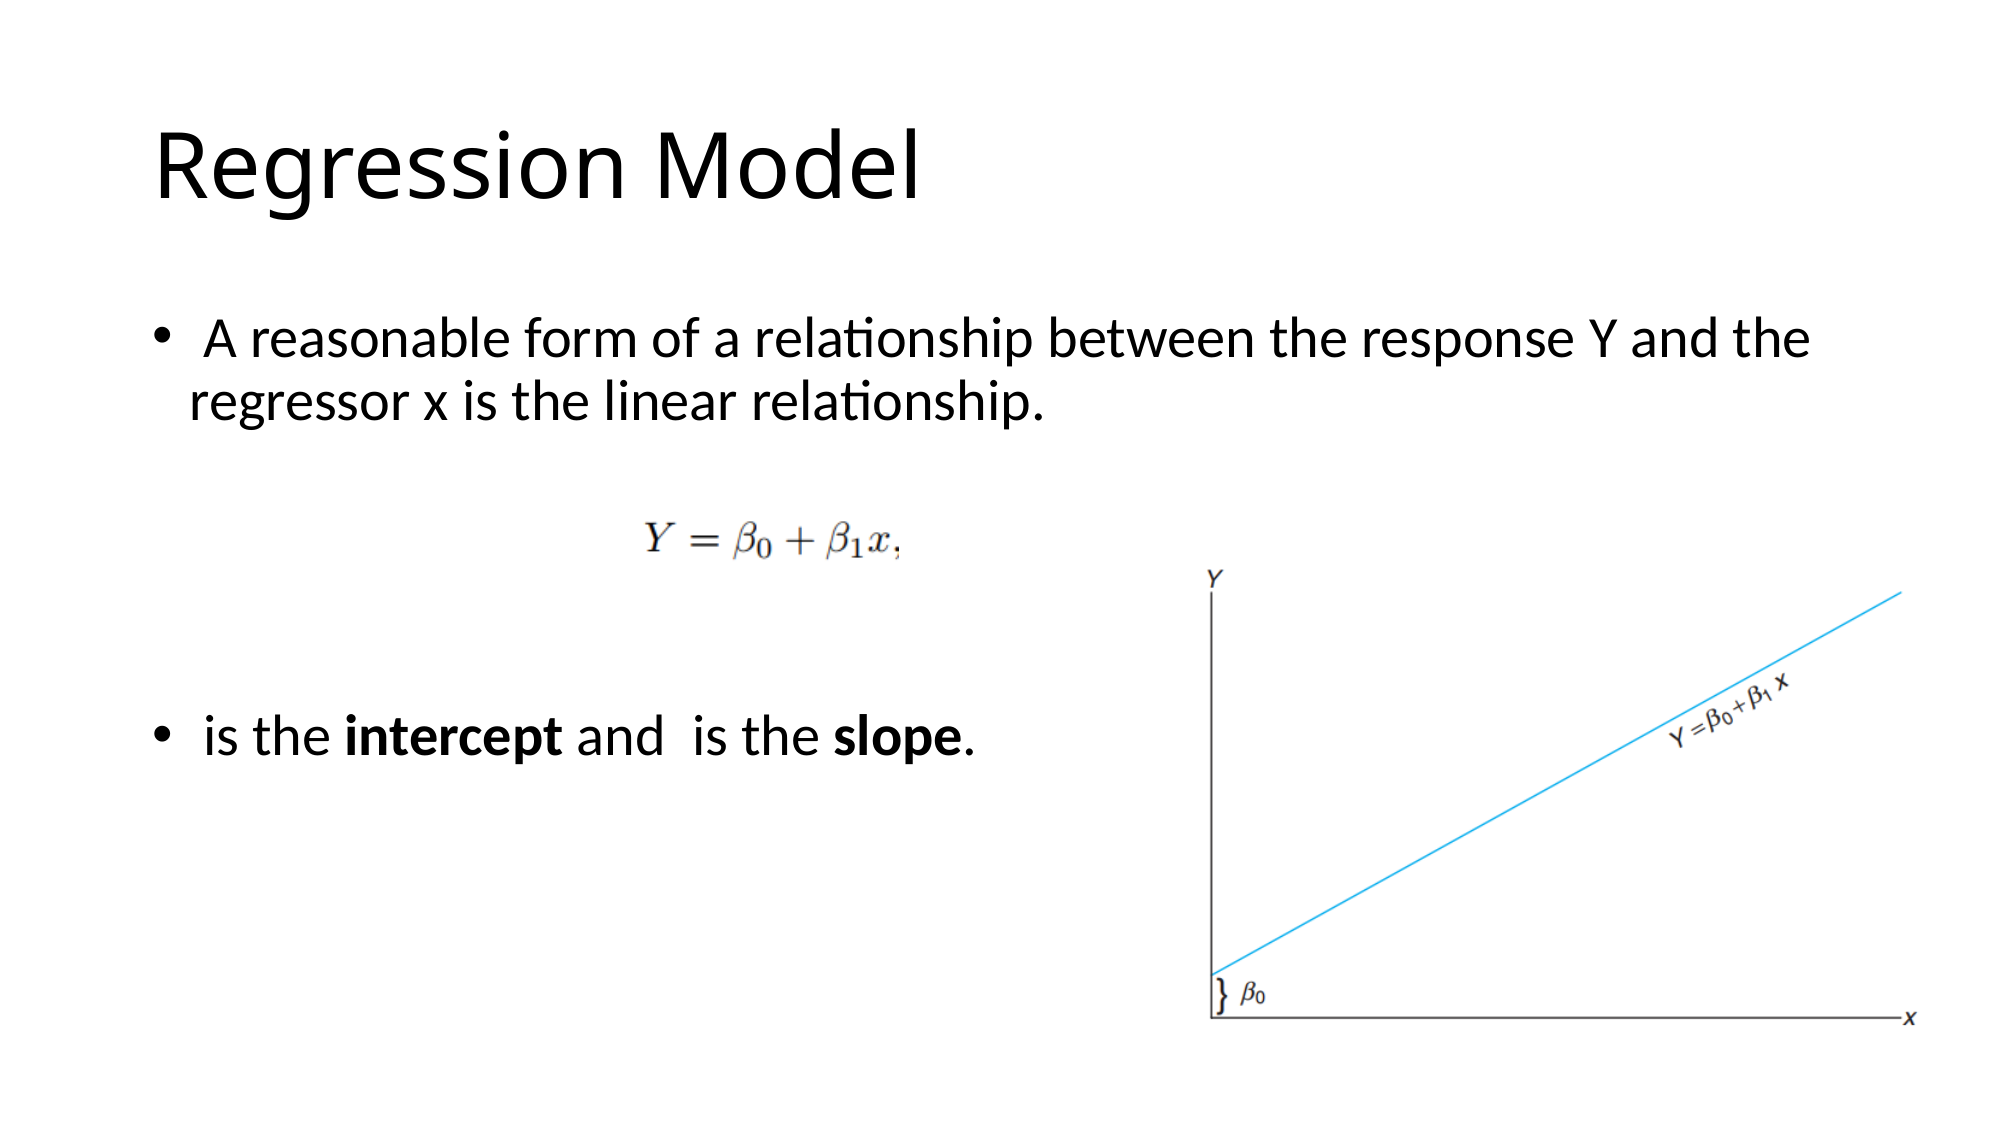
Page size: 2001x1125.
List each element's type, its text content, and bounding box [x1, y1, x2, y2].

picture [1168, 548, 1935, 1036]
title Regression Model [137, 59, 1863, 278]
picture [608, 479, 899, 580]
